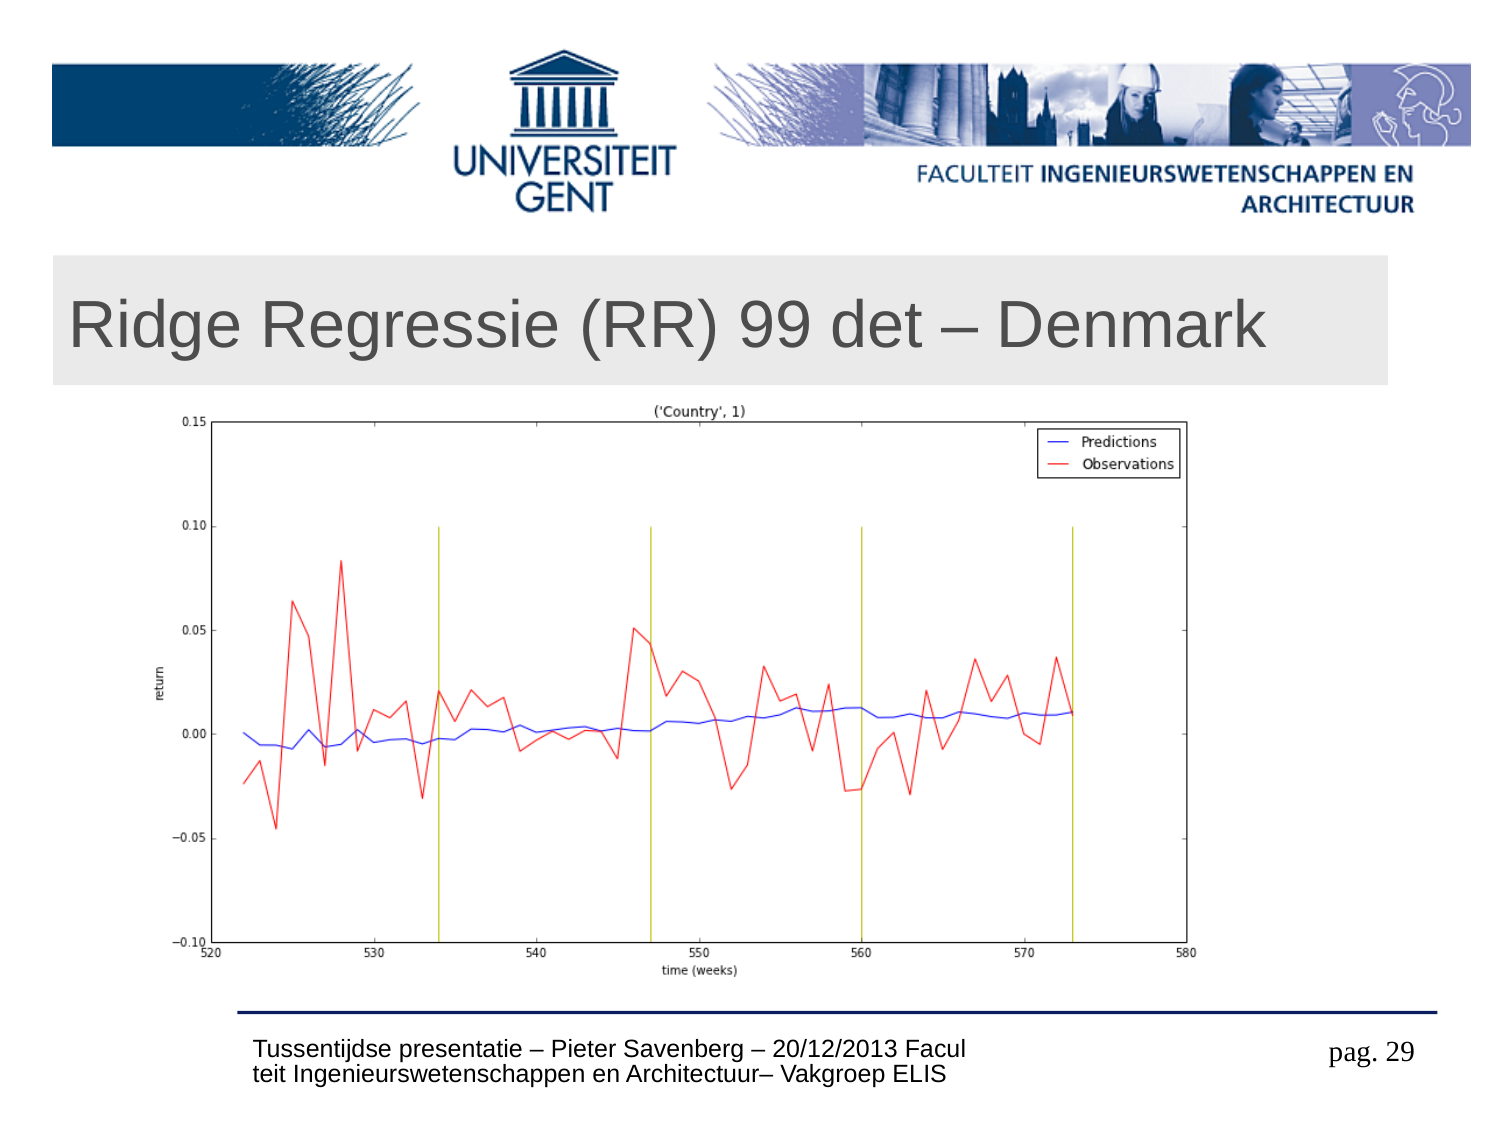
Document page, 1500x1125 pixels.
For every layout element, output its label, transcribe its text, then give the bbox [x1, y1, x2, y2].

picture [147, 396, 1205, 985]
picture [52, 46, 1471, 216]
footer Tussentijdse presentatie – Pieter Savenberg – 20/12/2013 Faculteit Ingenieurswetenschappen en Architectuur– Vakgroep ELIS [237, 1024, 988, 1101]
title Ridge Regressie (RR) 99 det – Denmark [53, 255, 1388, 386]
slide_number pag. 29 [1074, 1024, 1438, 1101]
